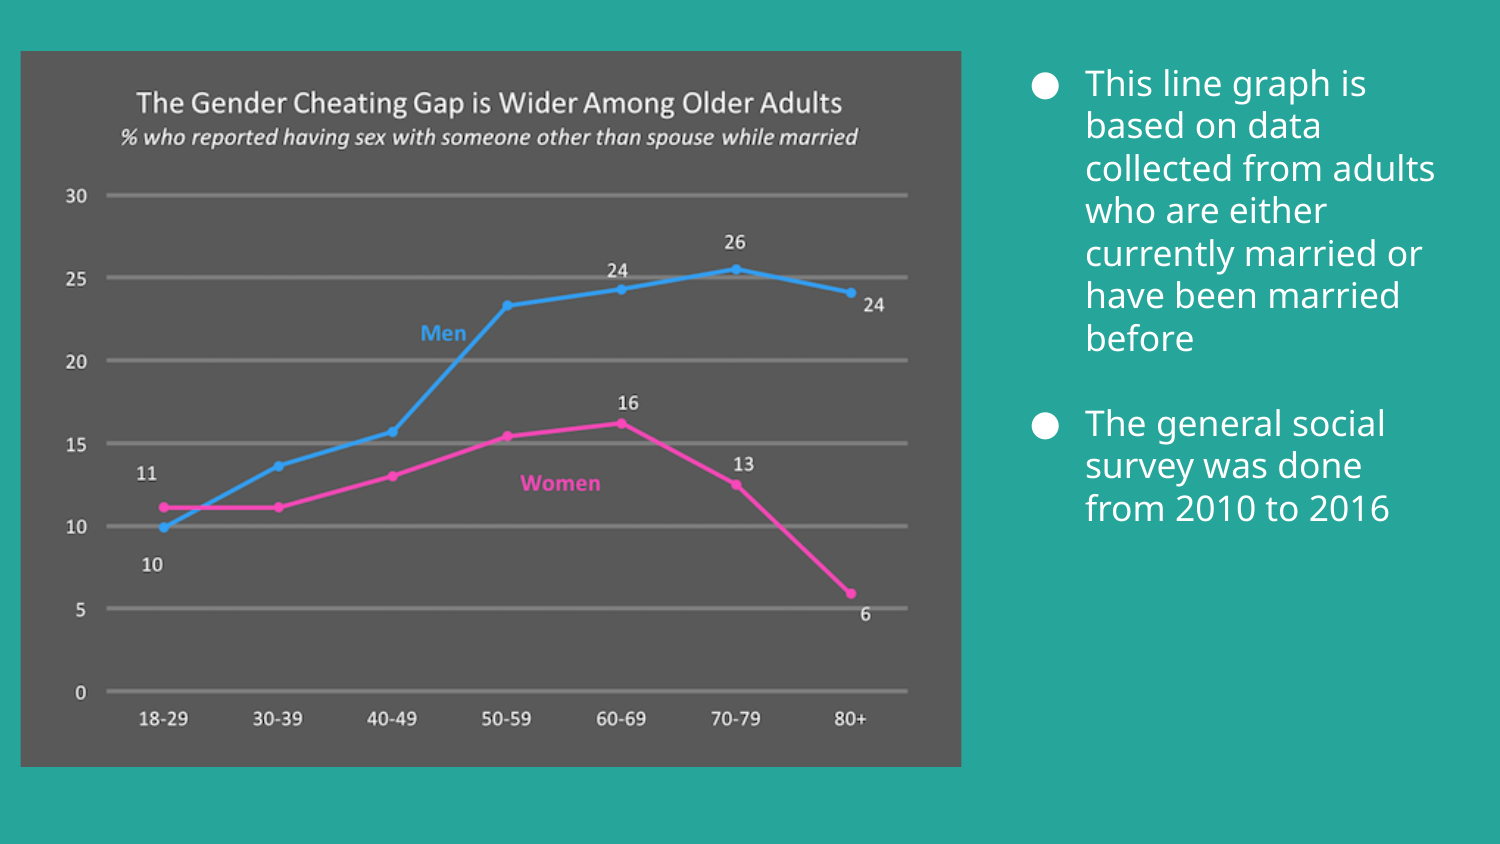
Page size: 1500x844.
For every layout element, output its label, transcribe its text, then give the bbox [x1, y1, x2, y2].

text_box This line graph is based on data collected from adults who are either currently married or have been married before The general social survey was done from 2010 to 2016 [995, 45, 1467, 544]
picture [20, 51, 962, 767]
